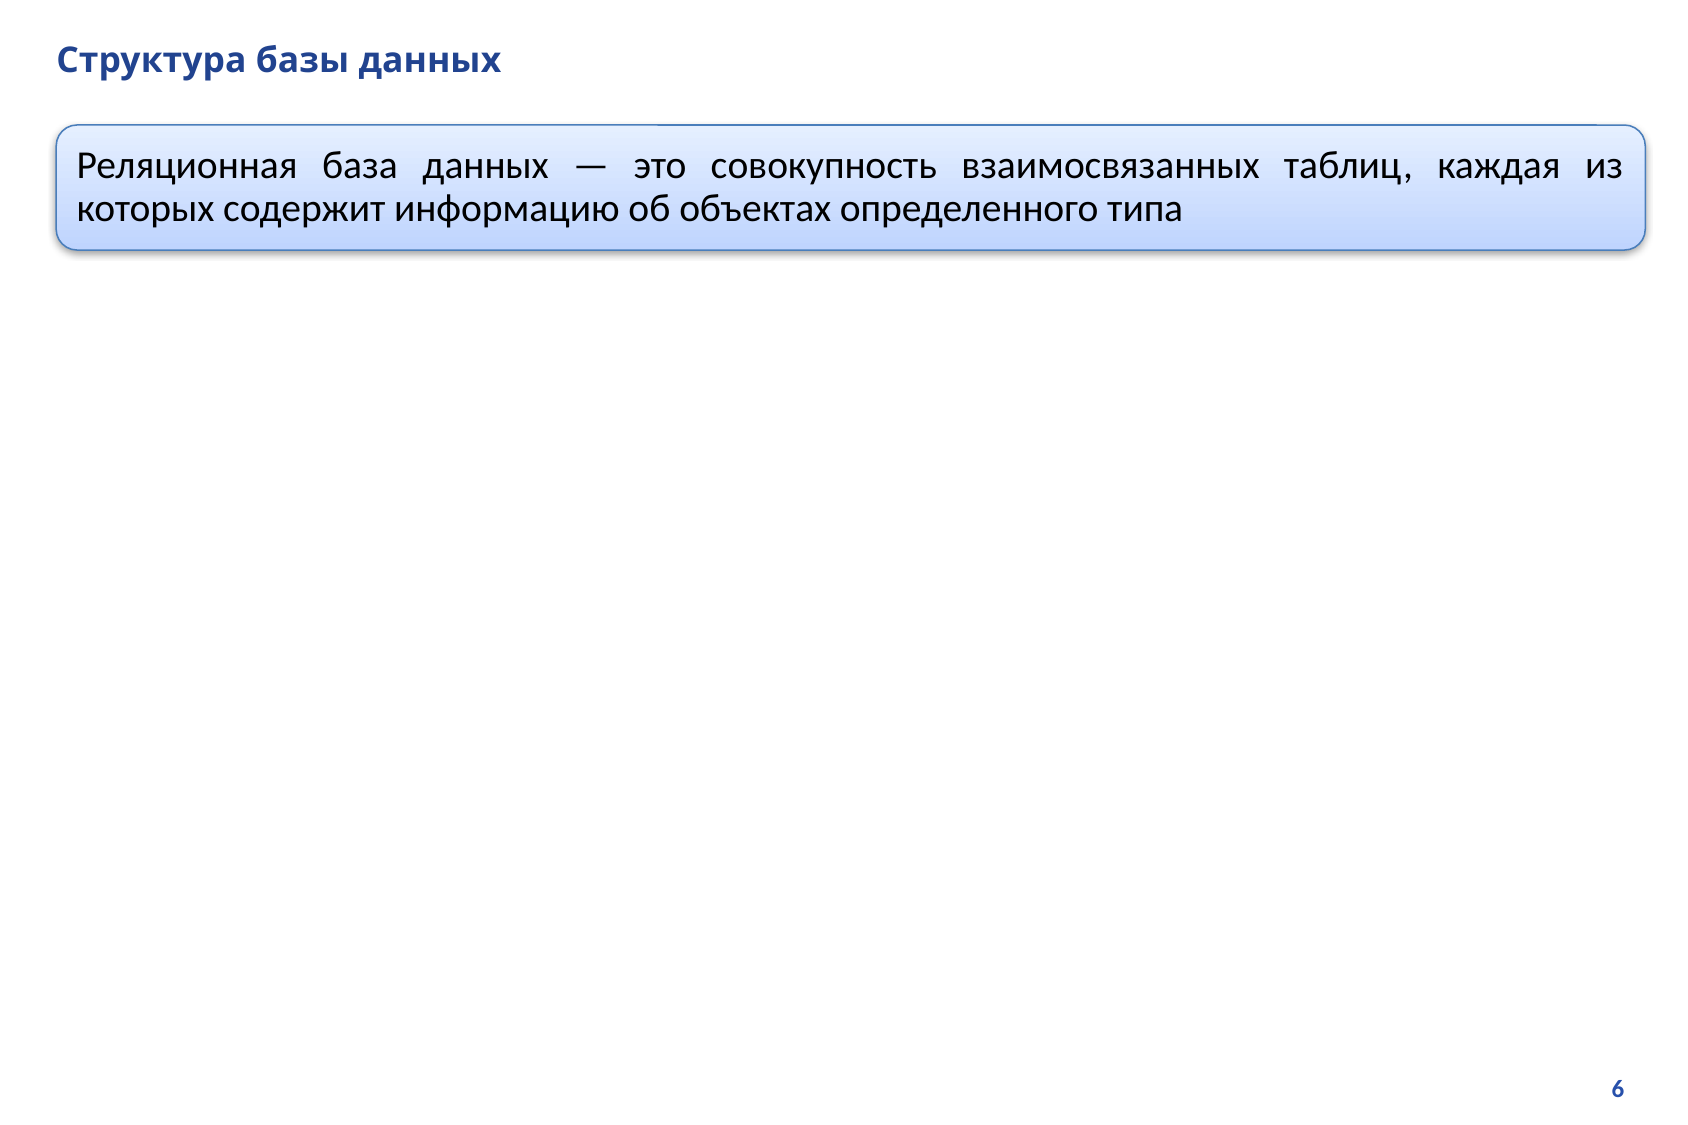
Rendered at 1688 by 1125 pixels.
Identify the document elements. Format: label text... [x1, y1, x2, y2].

text_box Реляционная база данных — это совокупность взаимосвязанных таблиц, каждая из которых содержит информацию об объектах определенного типа [55, 124, 1647, 251]
title Структура базы данных [41, 29, 1653, 90]
